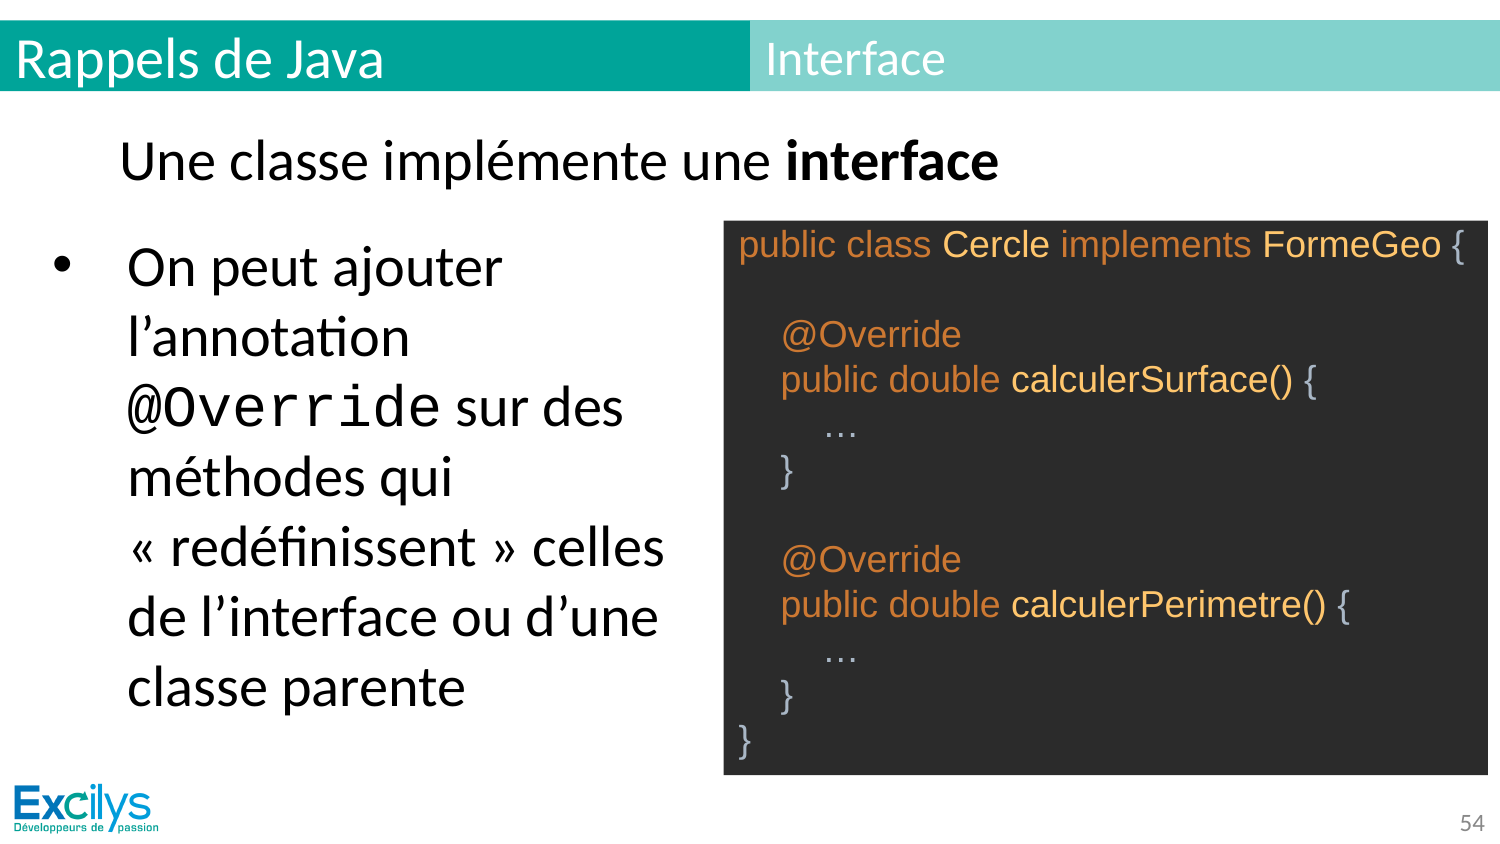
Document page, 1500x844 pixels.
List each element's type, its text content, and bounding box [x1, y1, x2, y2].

title Rappels de Java [0, 20, 749, 92]
text_box On peut ajouter l’annotation @Override sur des méthodes qui « redéfinissent » celles de l’interface ou d’une classe parente [37, 220, 724, 726]
picture [11, 764, 160, 844]
text_box public class Cercle implements FormeGeo { @Override public double calculerSurface() { … } @Override public double calculerPerimetre() { … } } [723, 220, 1488, 776]
text_box Interface [749, 20, 1500, 92]
picture [112, 800, 120, 810]
slide_number ‹#› [1319, 798, 1500, 844]
list Une classe implémente une interface [29, 114, 1471, 800]
